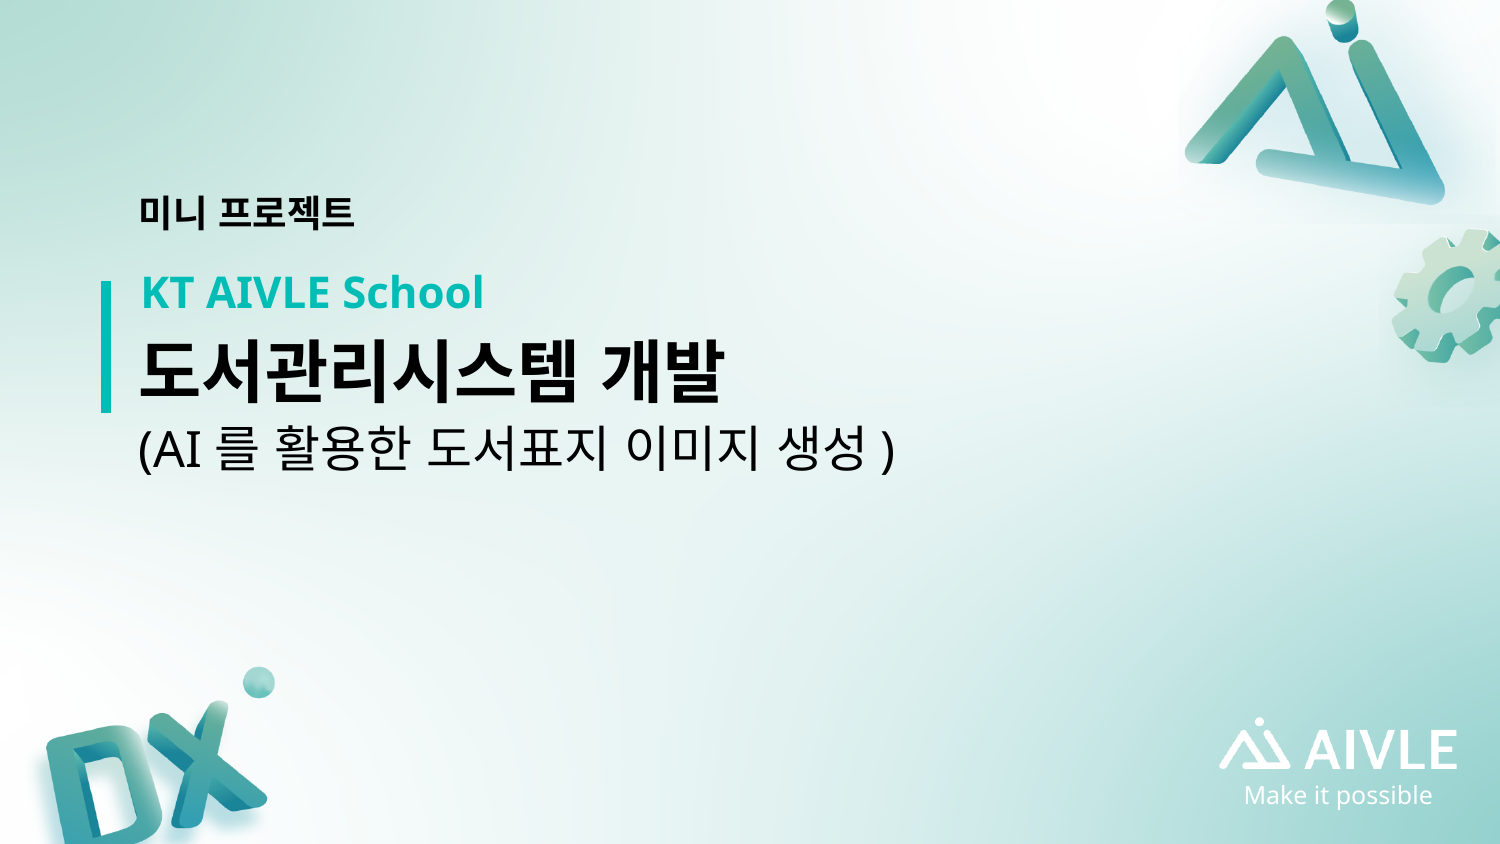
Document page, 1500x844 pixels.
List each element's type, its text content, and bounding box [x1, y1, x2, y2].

list 도서관리시스템 개발 (AI를 활용한 도서표지 이미지 생성) [127, 314, 1237, 529]
text_box 미니 프로젝트 [127, 189, 1162, 291]
picture [0, 0, 1500, 844]
